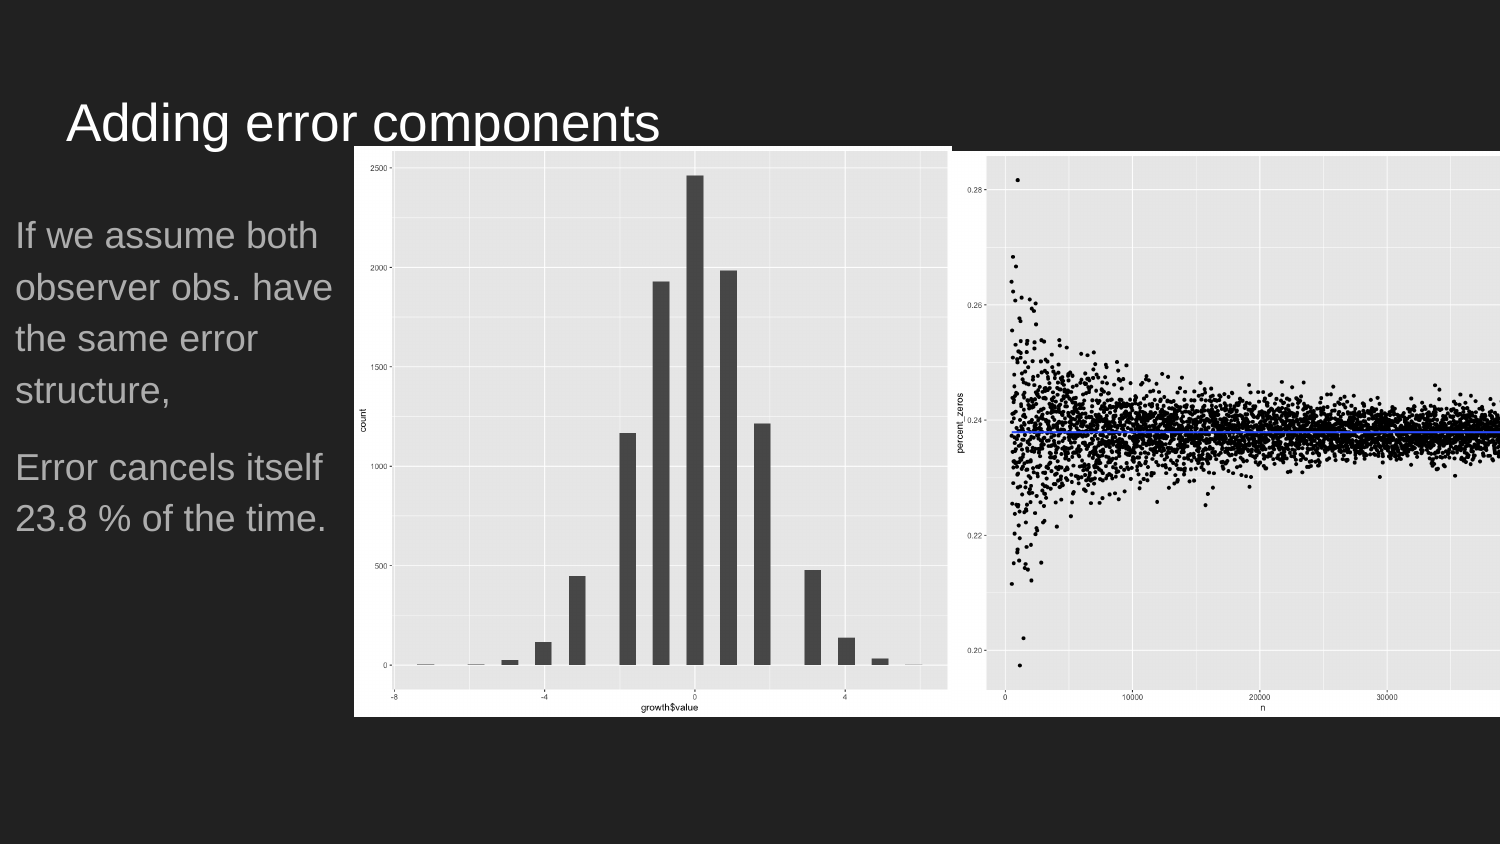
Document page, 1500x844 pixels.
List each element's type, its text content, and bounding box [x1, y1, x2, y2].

list If we assume both observer obs. have the same error structure, Error cancels itself 23.8 % of the time. [0, 189, 355, 750]
picture [354, 146, 1500, 718]
title Adding error components [51, 72, 1449, 167]
